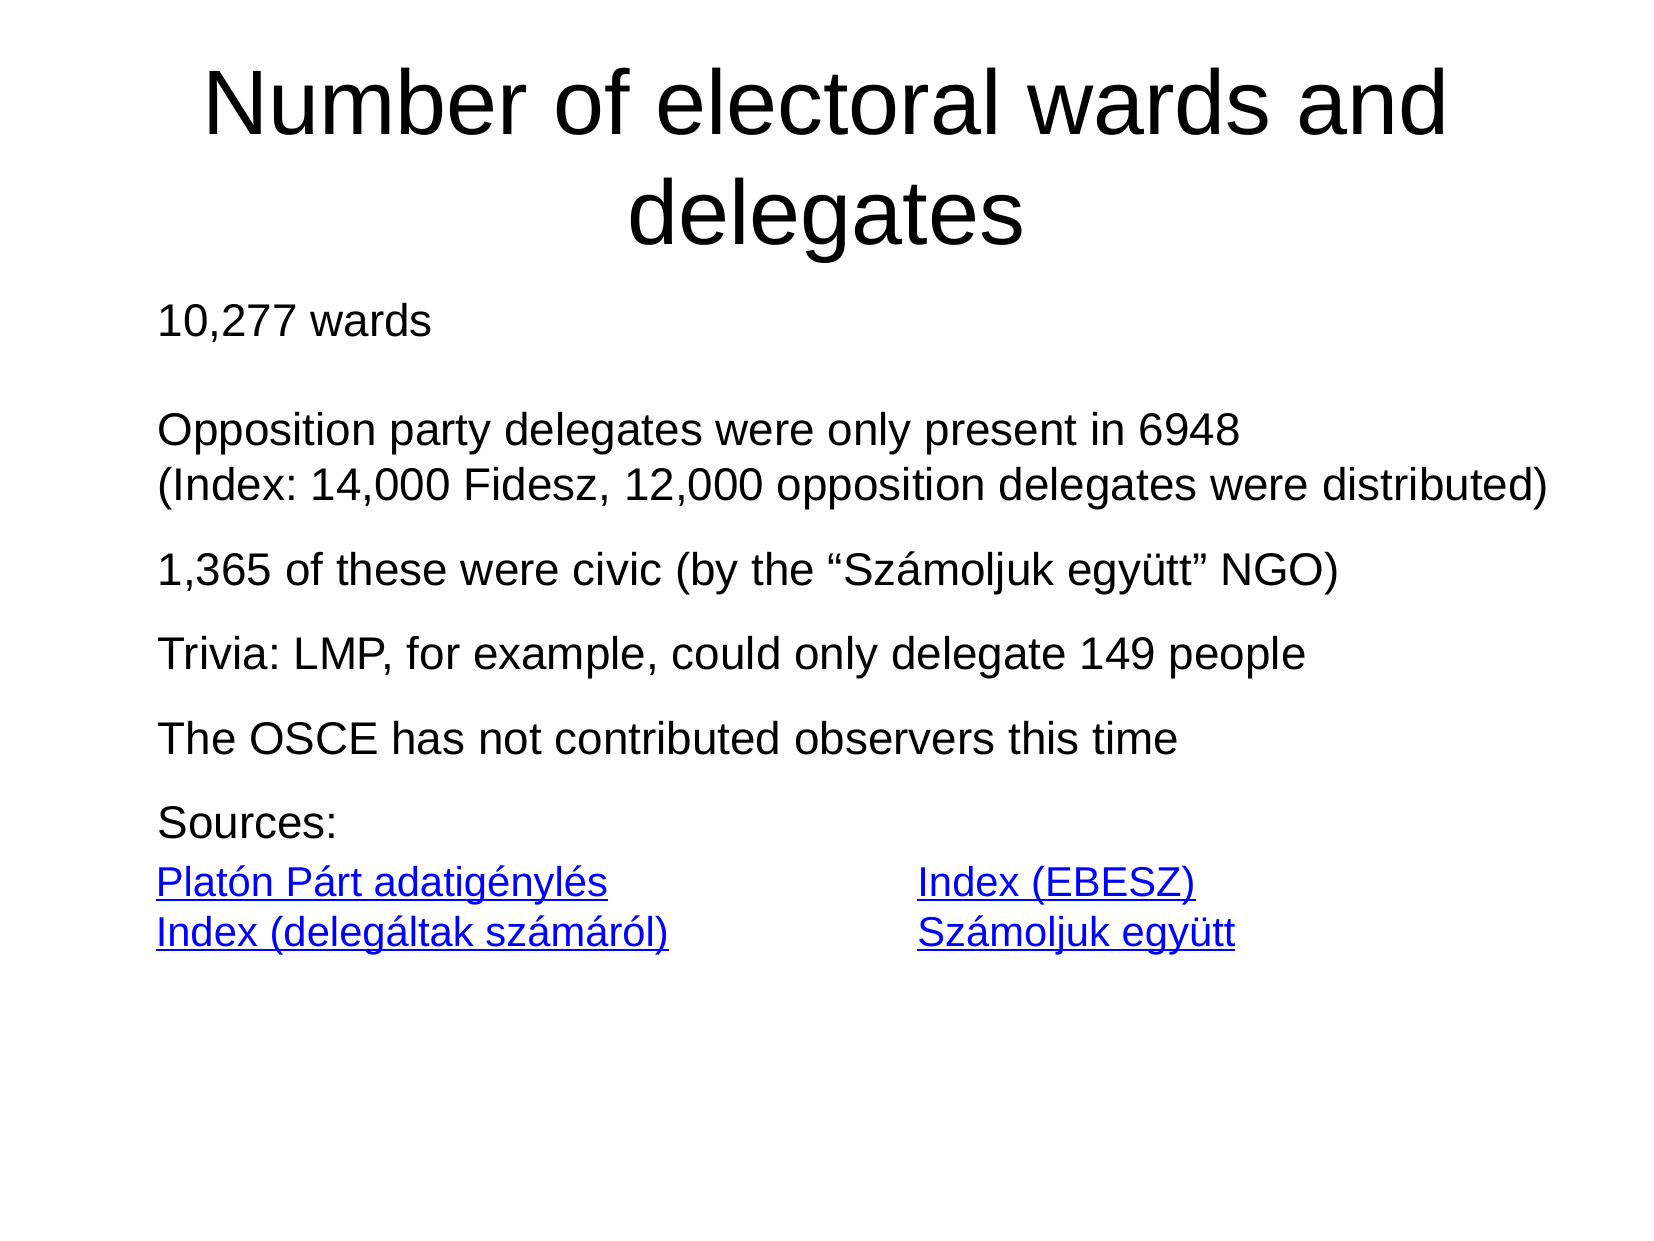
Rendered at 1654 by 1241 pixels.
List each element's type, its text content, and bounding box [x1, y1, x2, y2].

text_box 10,277 wards Opposition party delegates were only present in 6948 (Index: 14,000 Fidesz, 12,000 opposition delegates were distributed) 1,365 of these were civic (by the “Számoljuk együtt” NGO) Trivia: LMP, for example, could only delegate 149 people The OSCE has not contributed observers this time Sources: [82, 290, 1571, 879]
text_box Index (EBESZ) Számoljuk együtt [902, 839, 1571, 1071]
text_box Platón Párt adatigénylés Index (delegáltak számáról) [140, 839, 810, 1071]
text_box Number of electoral wards and delegates [82, 49, 1571, 257]
